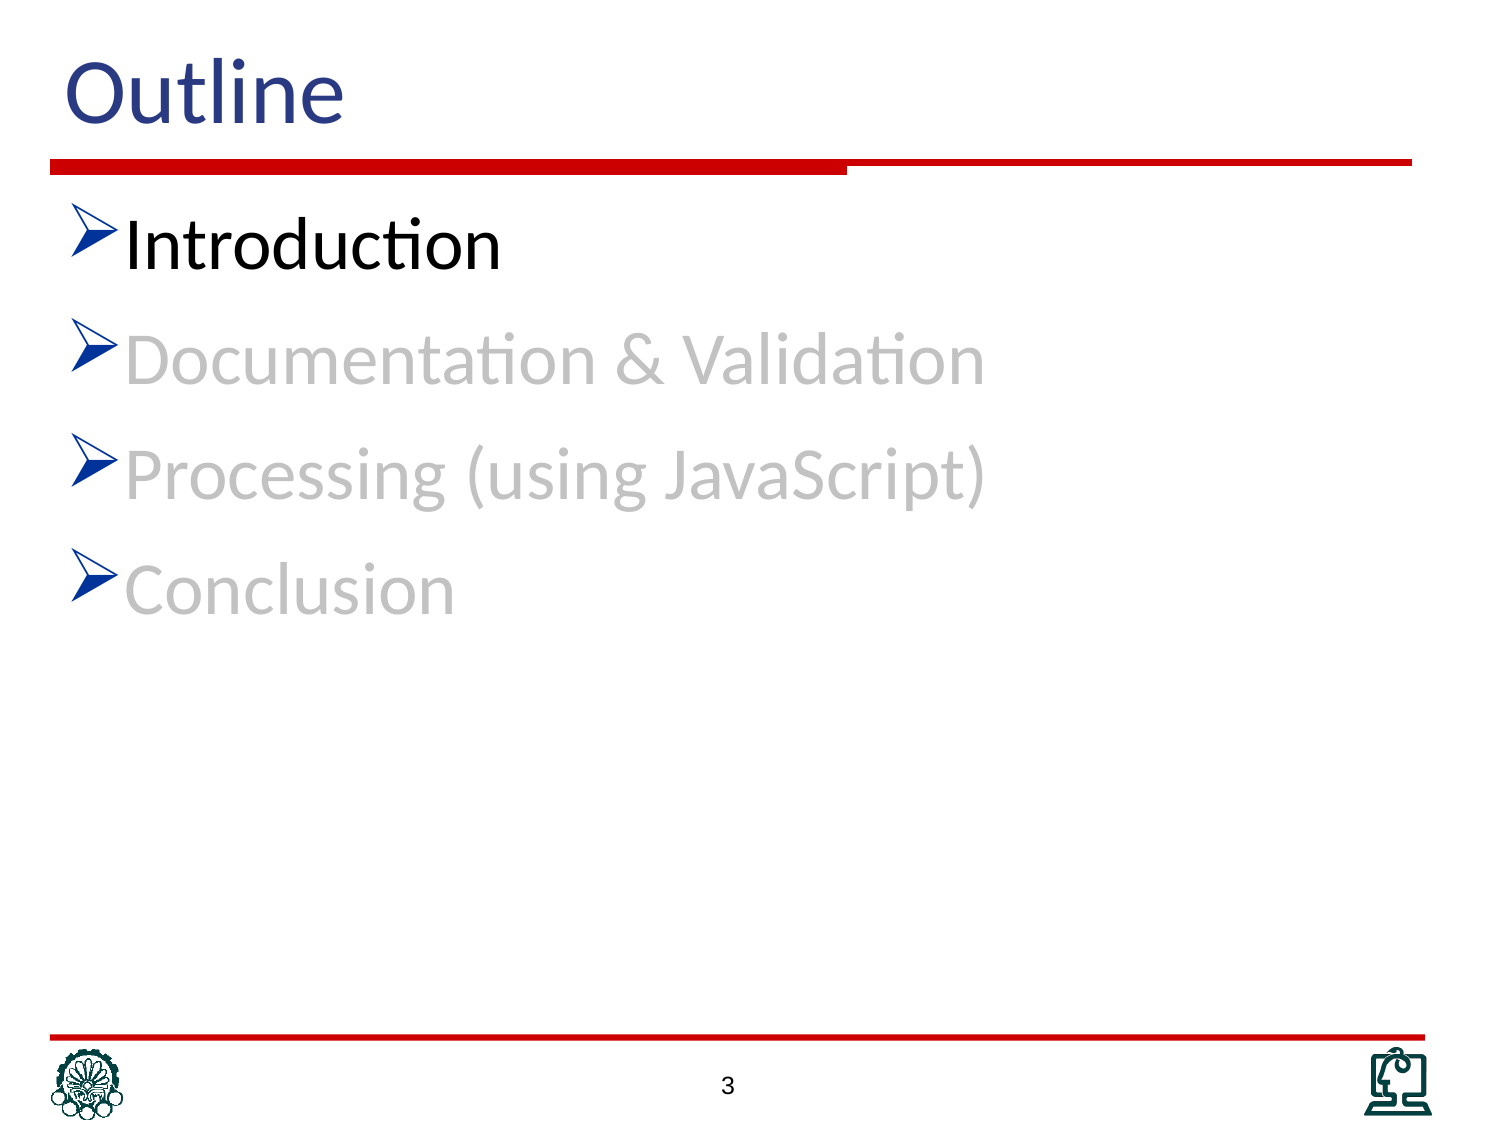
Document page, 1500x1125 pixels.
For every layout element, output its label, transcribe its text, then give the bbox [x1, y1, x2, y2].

text_box 3 [649, 1062, 750, 1103]
text_box Introduction Documentation & Validation Processing (using JavaScript) Conclusion [49, 187, 1425, 1038]
picture [50, 1047, 125, 1122]
picture [1362, 1045, 1438, 1119]
text_box Outline [49, 24, 1438, 150]
